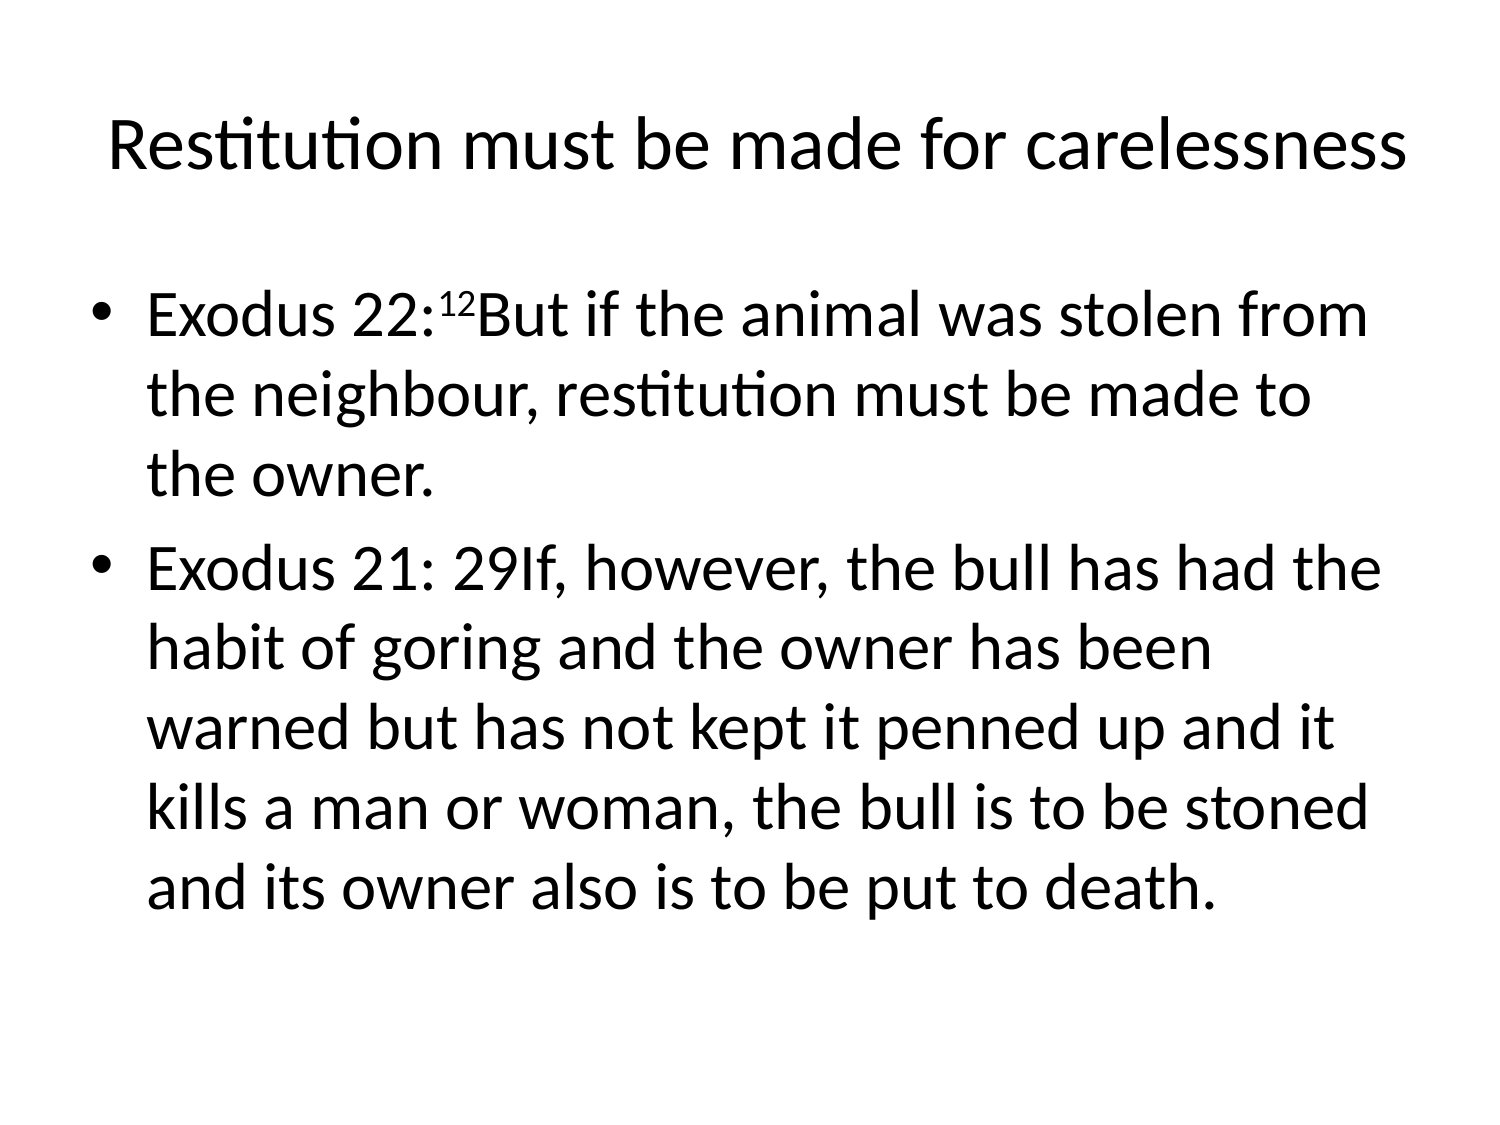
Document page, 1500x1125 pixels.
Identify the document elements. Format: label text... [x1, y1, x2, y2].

title Restitution must be made for carelessness [75, 45, 1425, 233]
list Exodus 22:12But if the animal was stolen from the neighbour, restitution must be made to the owner. Exodus 21: 29If, however, the bull has had the habit of goring and the owner has been warned but has not kept it penned up and it kills a man or woman, the bull is to be stoned and its owner also is to be put to death. [75, 262, 1425, 1005]
